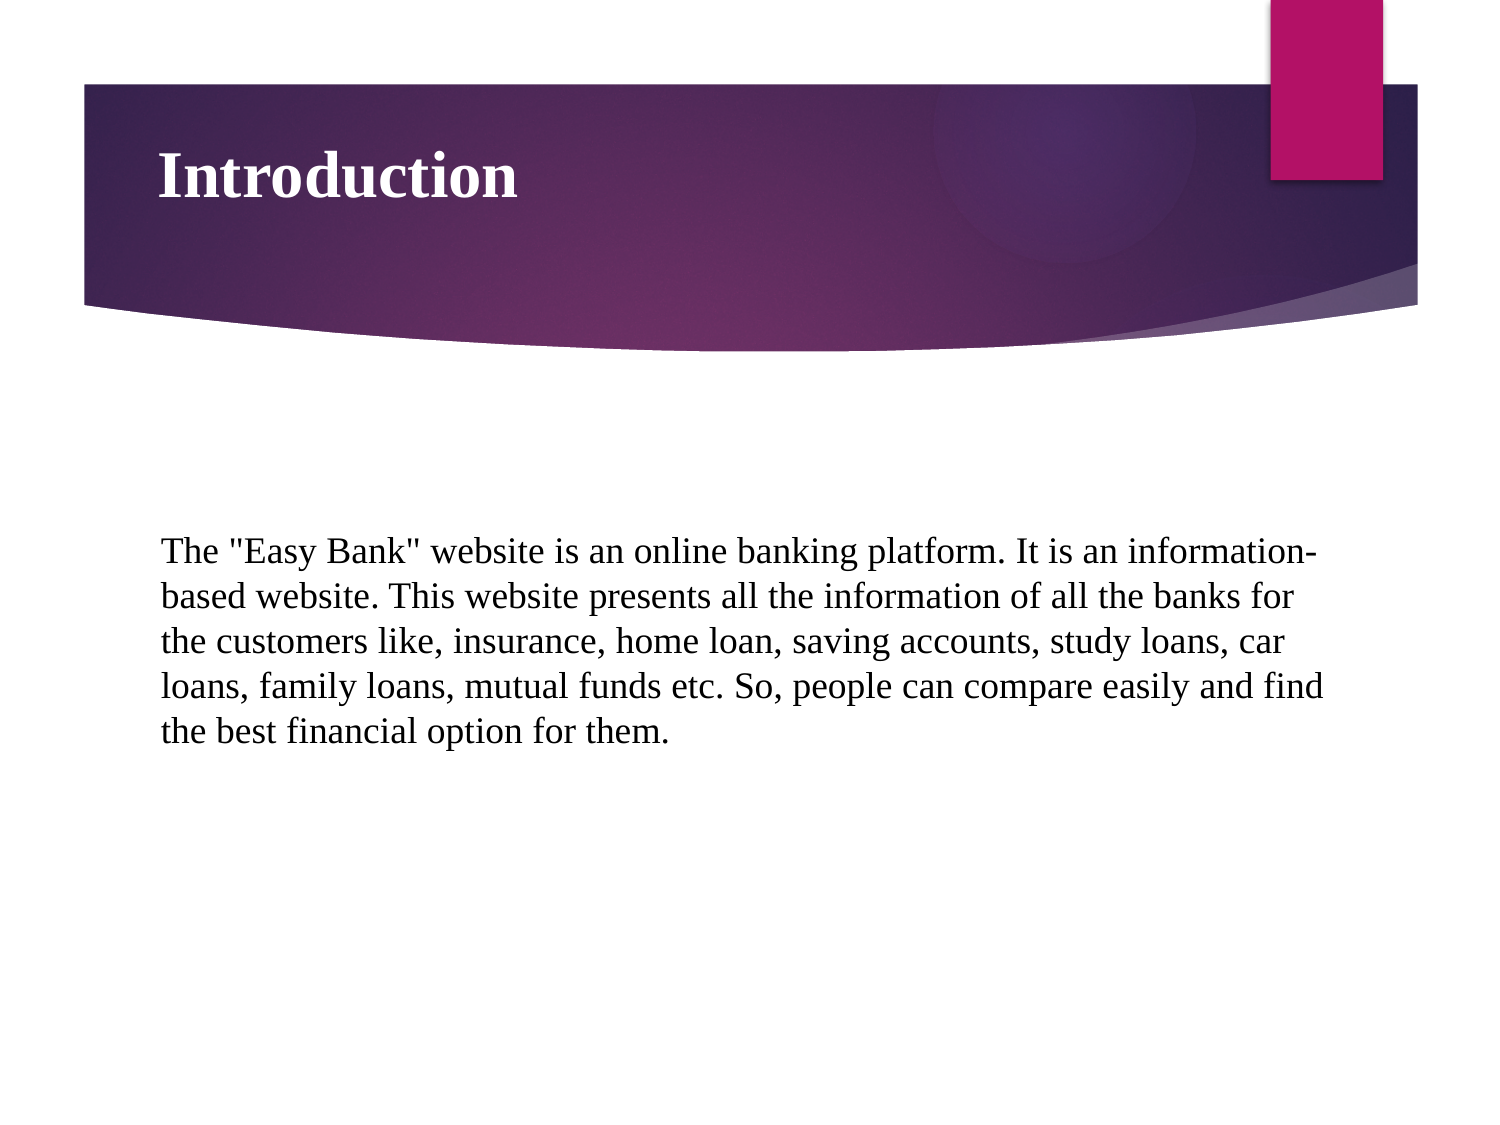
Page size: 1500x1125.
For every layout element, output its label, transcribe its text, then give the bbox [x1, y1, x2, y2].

list The "Easy Bank" website is an online banking platform. It is an information-based website. This website presents all the information of all the banks for the customers like, insurance, home loan, saving accounts, study loans, car loans, family loans, mutual funds etc. So, people can compare easily and find the best financial option for them. [145, 518, 1355, 973]
title Introduction [142, 152, 1183, 269]
